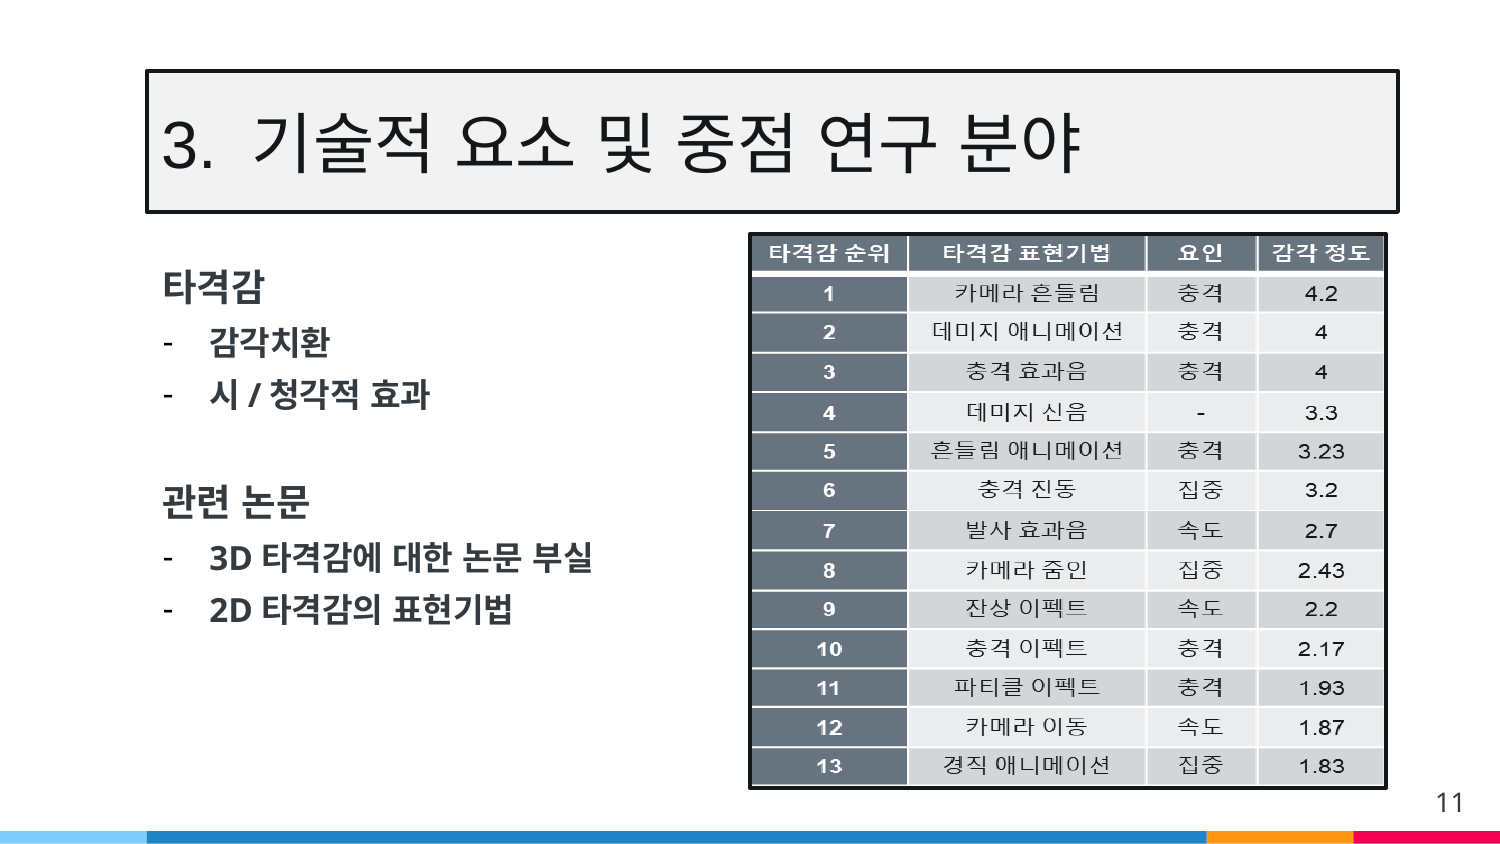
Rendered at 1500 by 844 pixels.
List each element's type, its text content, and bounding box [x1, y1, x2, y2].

slide_number 11 [1391, 770, 1482, 822]
text_box [748, 232, 1388, 790]
title 3. 기술적 요소 및 중점 연구 분야 [145, 69, 1400, 214]
text_box 타격감 감각치환 시/청각적 효과 관련 논문 3D타격감에 대한 논문 부실 2D타격감의 표현기법 [147, 249, 727, 788]
